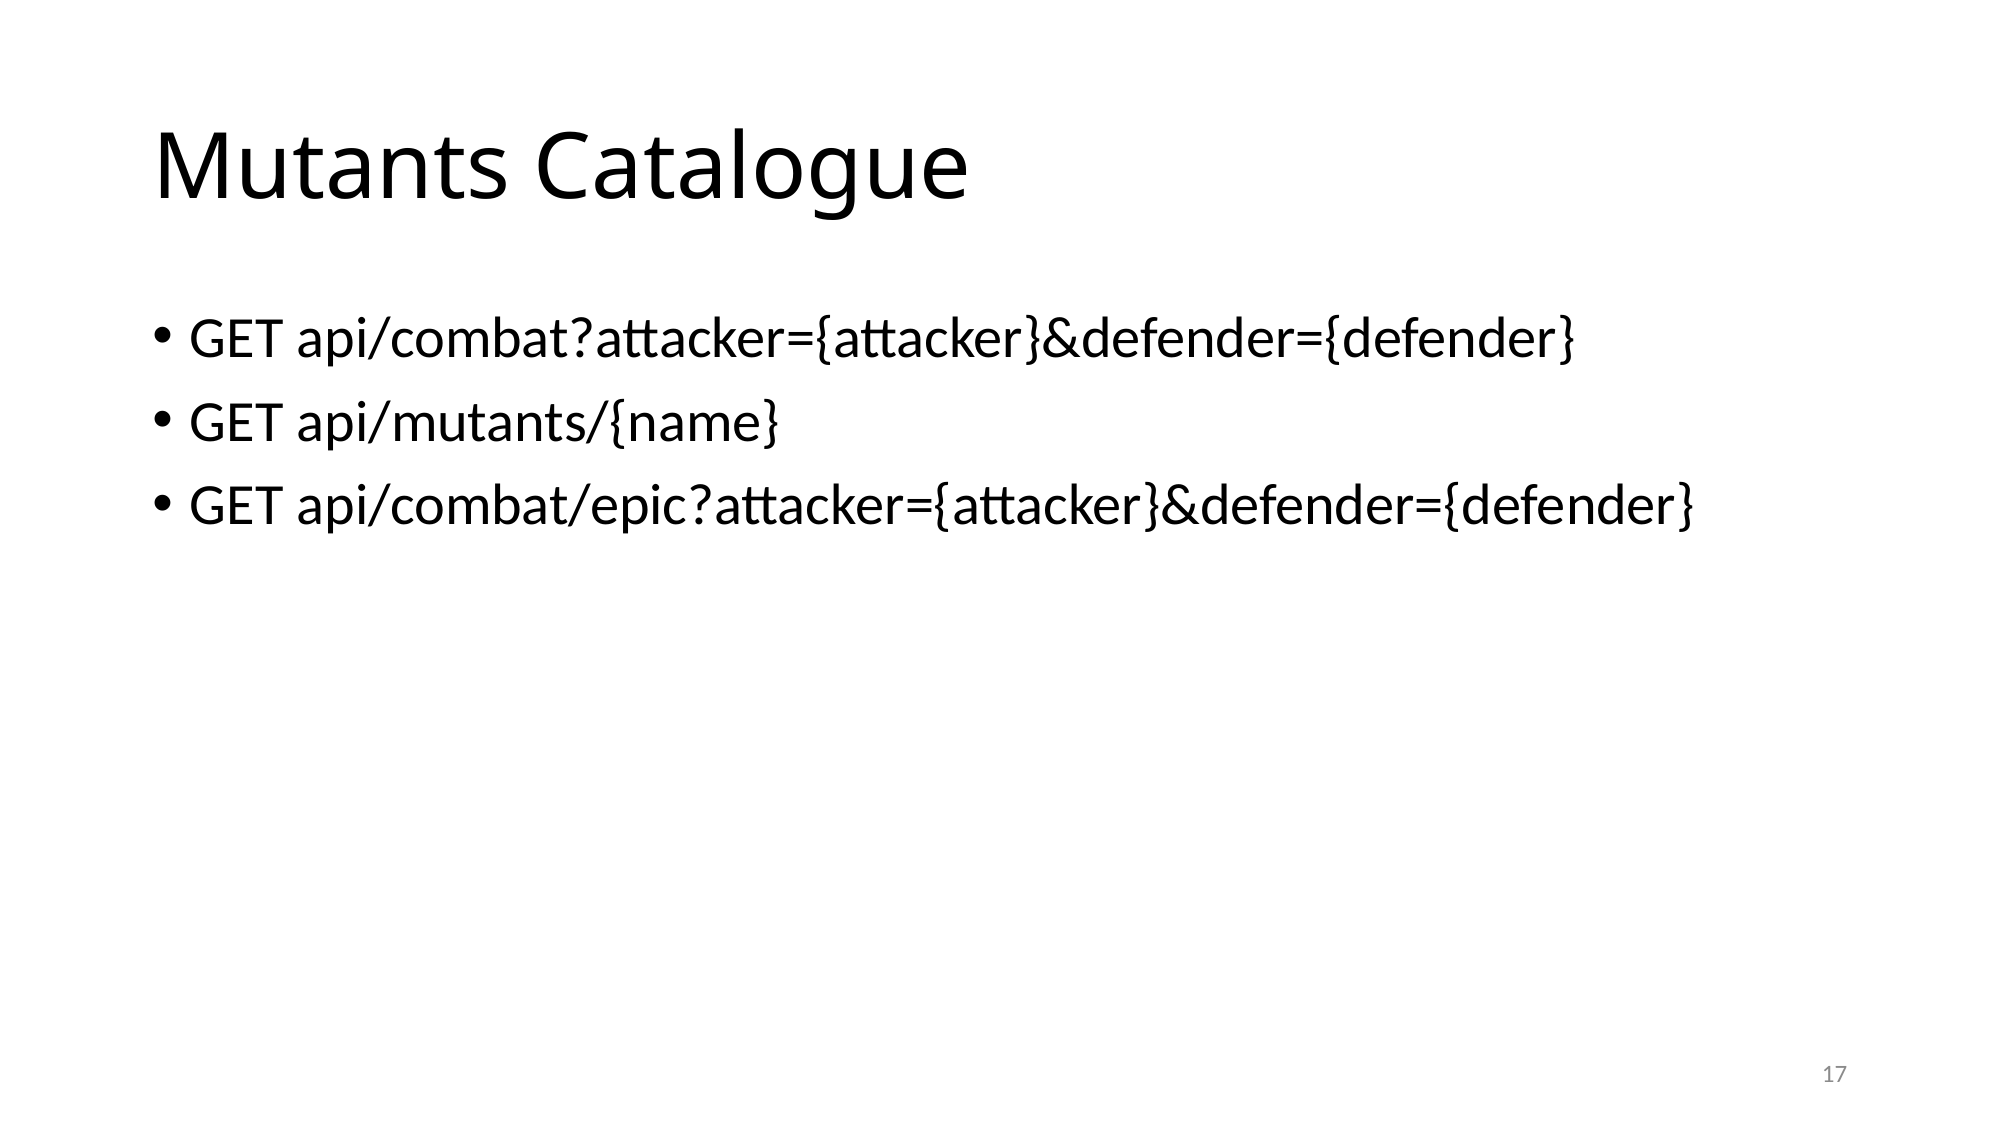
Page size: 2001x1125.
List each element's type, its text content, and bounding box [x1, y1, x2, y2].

title Mutants Catalogue [137, 59, 1863, 278]
list GET api/combat?attacker={attacker}&defender={defender} GET api/mutants/{name} GET api/combat/epic?attacker={attacker}&defender={defender} [137, 299, 1863, 1014]
slide_number 17 [1412, 1042, 1863, 1103]
